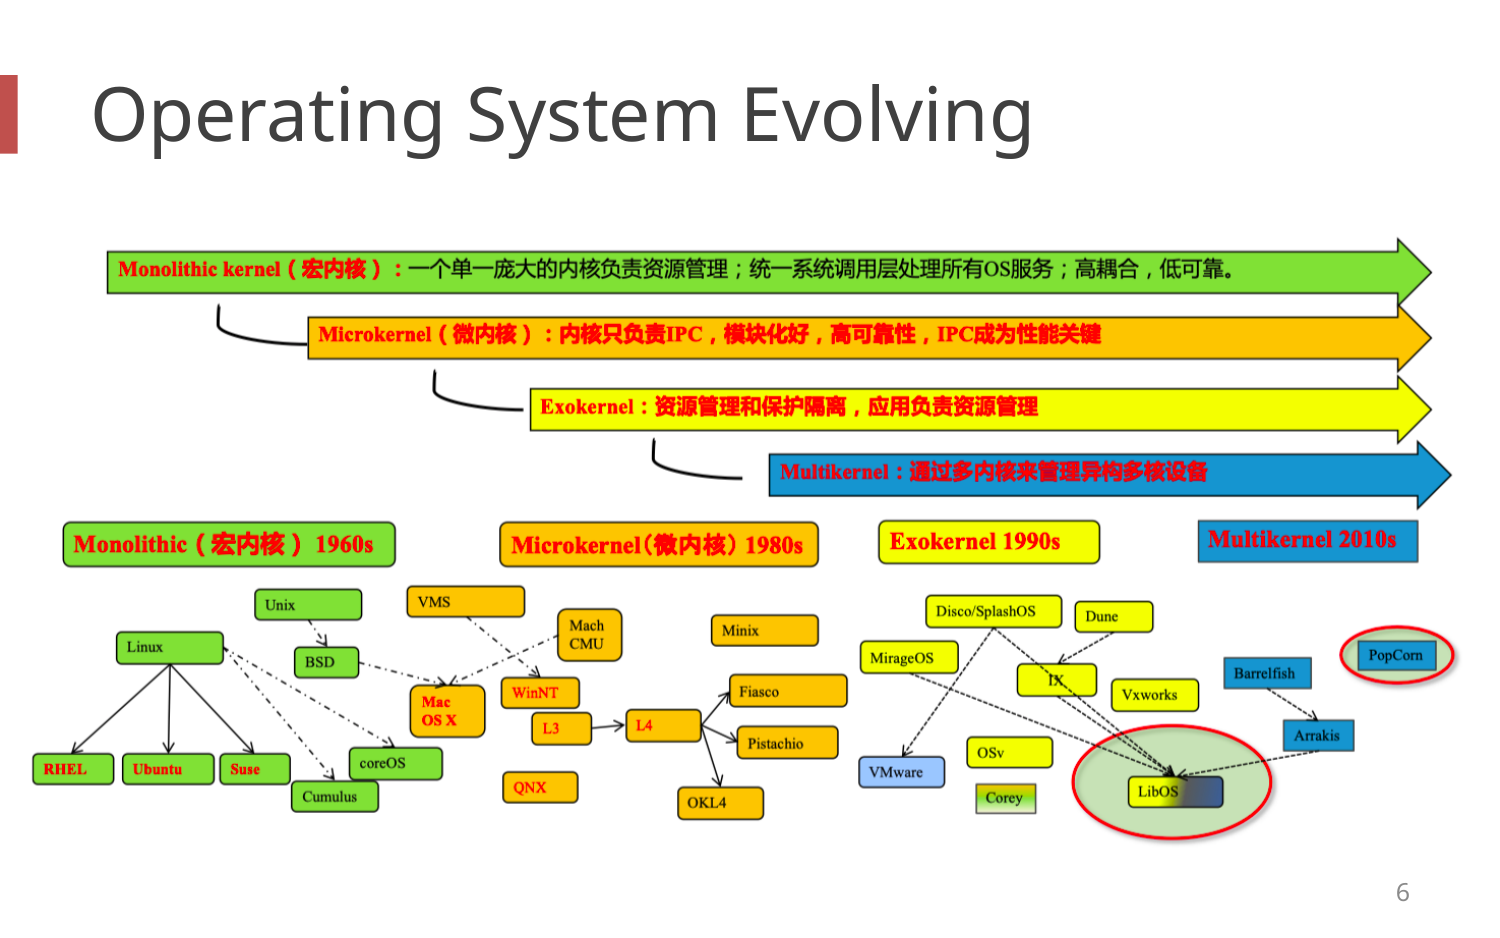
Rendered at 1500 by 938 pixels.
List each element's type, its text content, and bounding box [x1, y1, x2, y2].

picture [0, 221, 1500, 870]
slide_number 6 [1074, 878, 1425, 919]
title Operating System Evolving [75, 37, 1425, 186]
